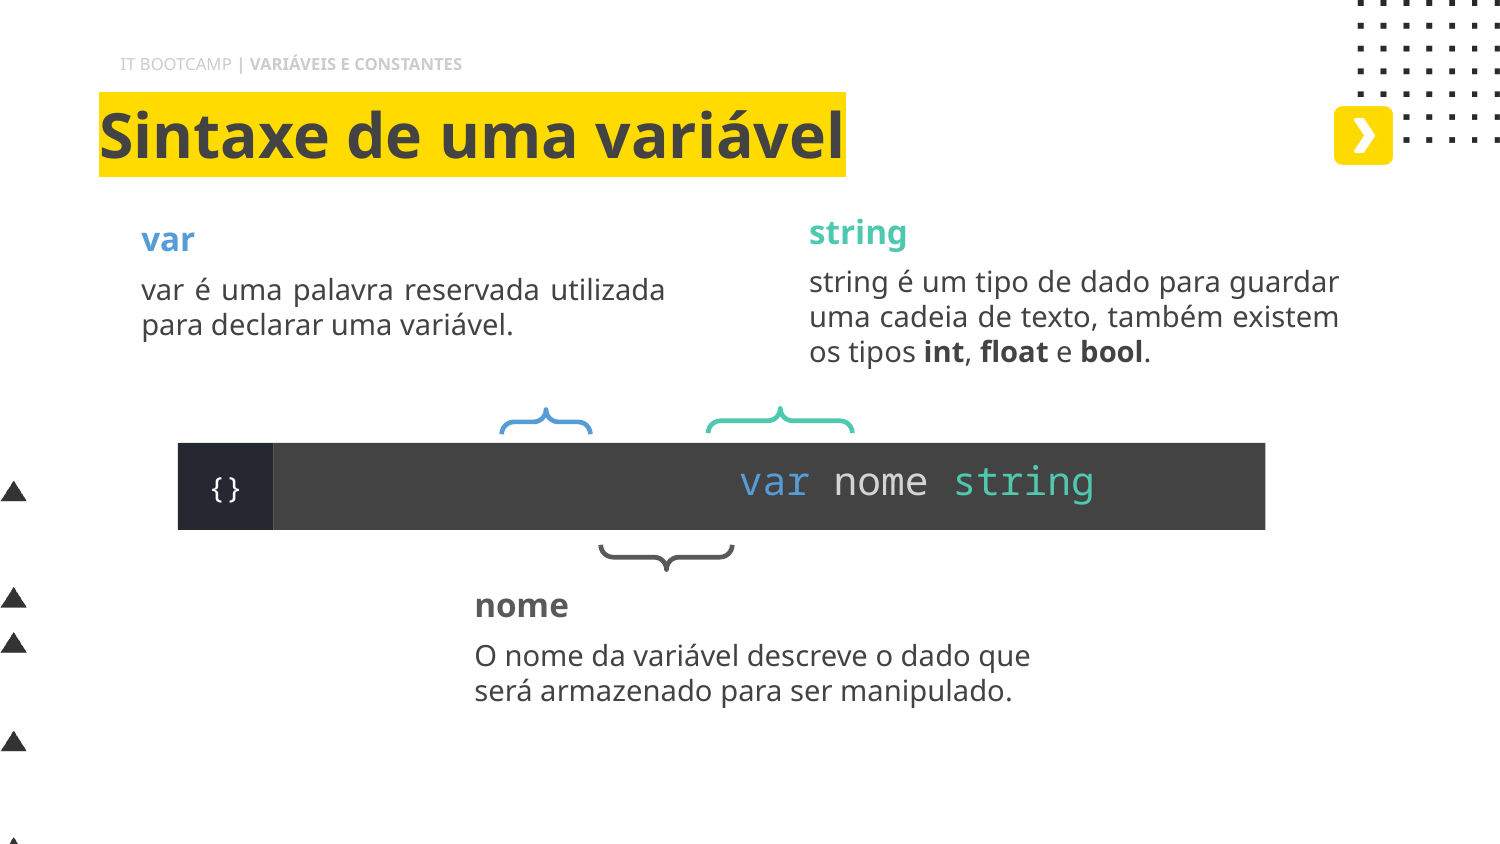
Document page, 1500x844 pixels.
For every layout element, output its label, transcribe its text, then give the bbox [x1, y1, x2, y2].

text_box var var é uma palavra reservada utilizada para declarar uma variável. [120, 203, 682, 383]
text_box [501, 409, 591, 435]
text_box IT BOOTCAMP | VARIÁVEIS E CONSTANTES [105, 46, 577, 87]
text_box [600, 544, 733, 569]
text_box [708, 408, 853, 434]
text_box Sintaxe de uma variável [84, 99, 1290, 187]
text_box string string é um tipo de dado para guardar uma cadeia de texto, também existem os tipos int, float e bool. [794, 196, 1356, 399]
picture [1334, 0, 1500, 165]
text_box nome O nome da variável descreve o dado que será armazenado para ser manipulado. [459, 569, 1102, 786]
picture [0, 480, 27, 844]
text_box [177, 442, 1266, 531]
